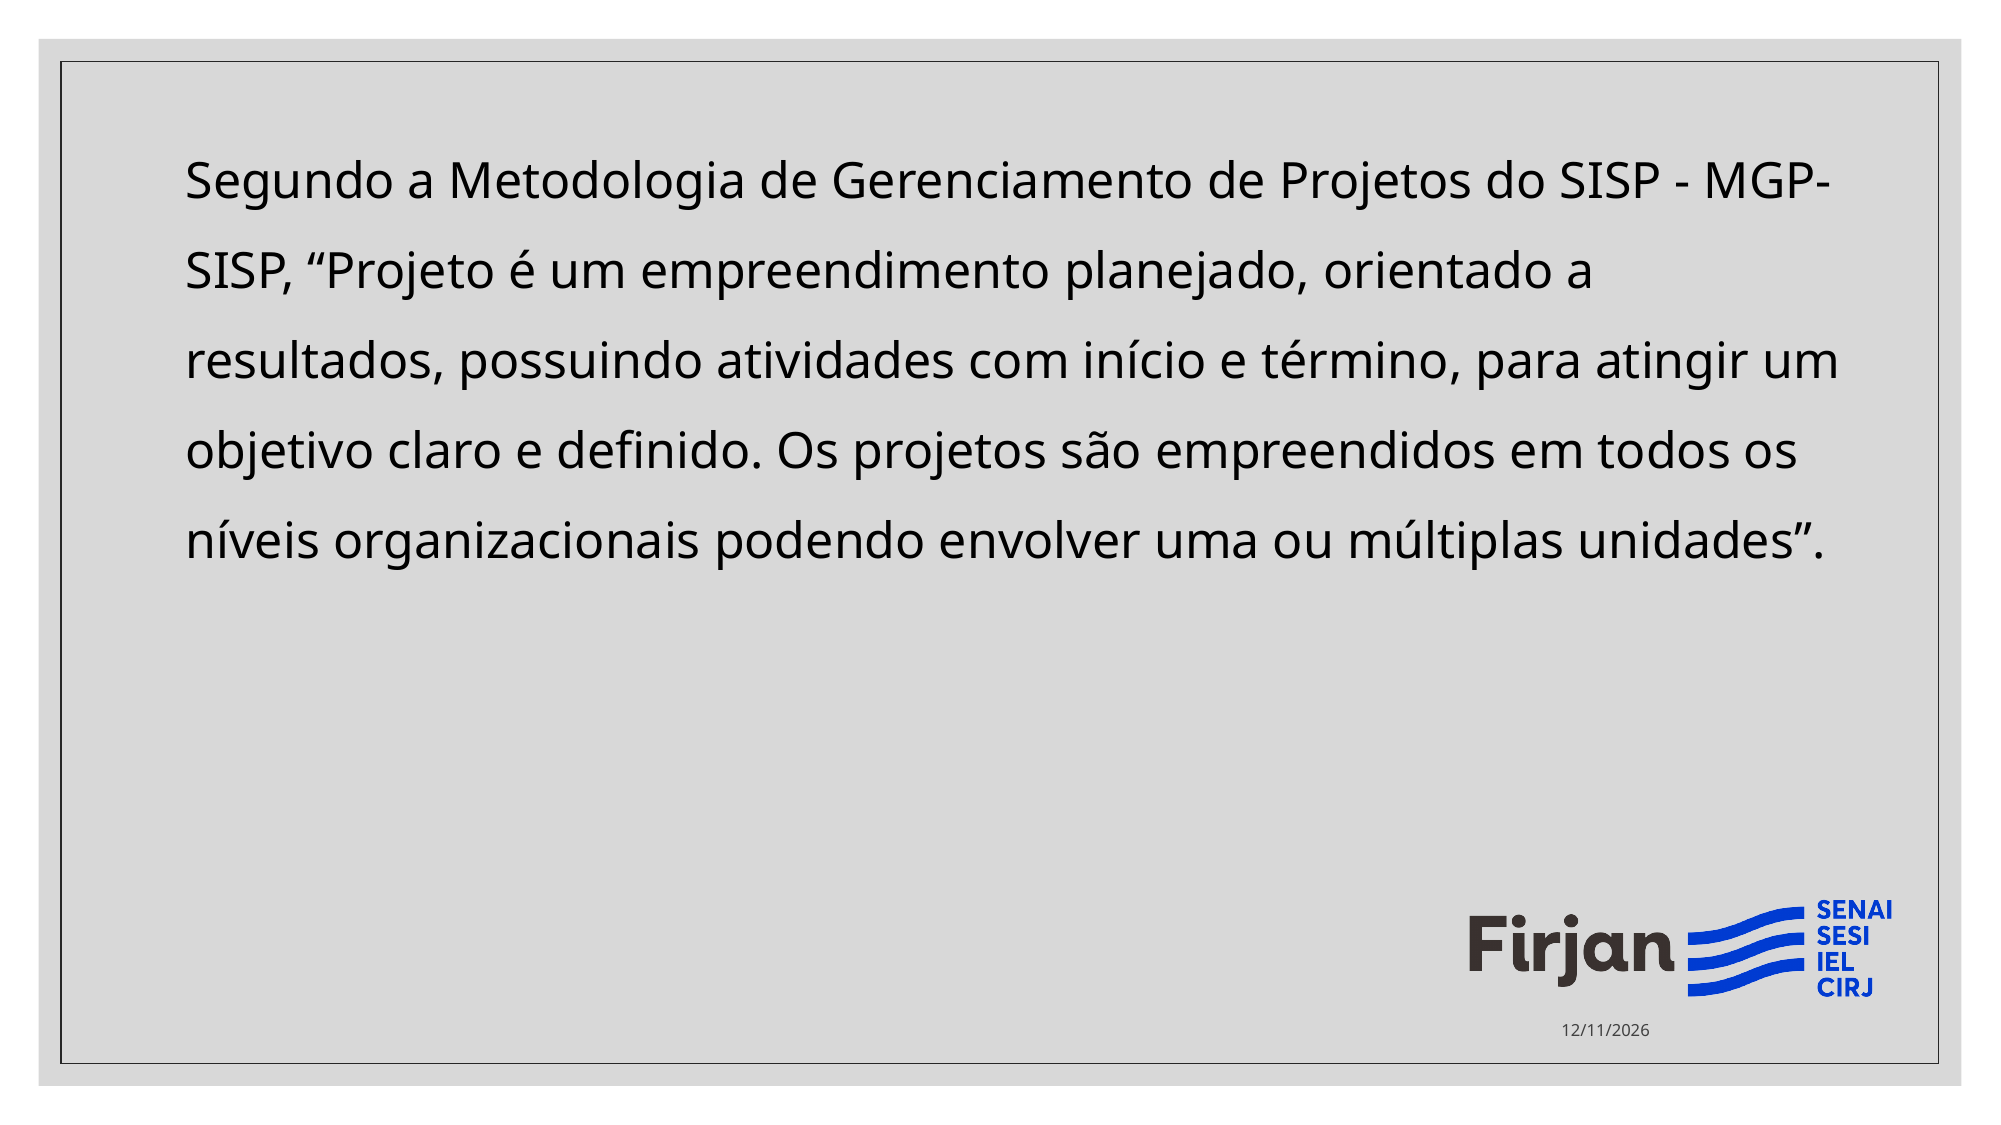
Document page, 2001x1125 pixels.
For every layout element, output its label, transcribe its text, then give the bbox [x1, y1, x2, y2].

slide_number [1190, 990, 1665, 1050]
text_box Segundo a Metodologia de Gerenciamento de Projetos do SISP - MGP-SISP, “Projeto é um empreendimento planejado, orientado a resultados, possuindo atividades com início e término, para atingir um objetivo claro e definido. Os projetos são empreendidos em todos os níveis organizacionais podendo envolver uma ou múltiplas unidades”. [170, 111, 1879, 576]
picture [1450, 887, 1910, 1020]
